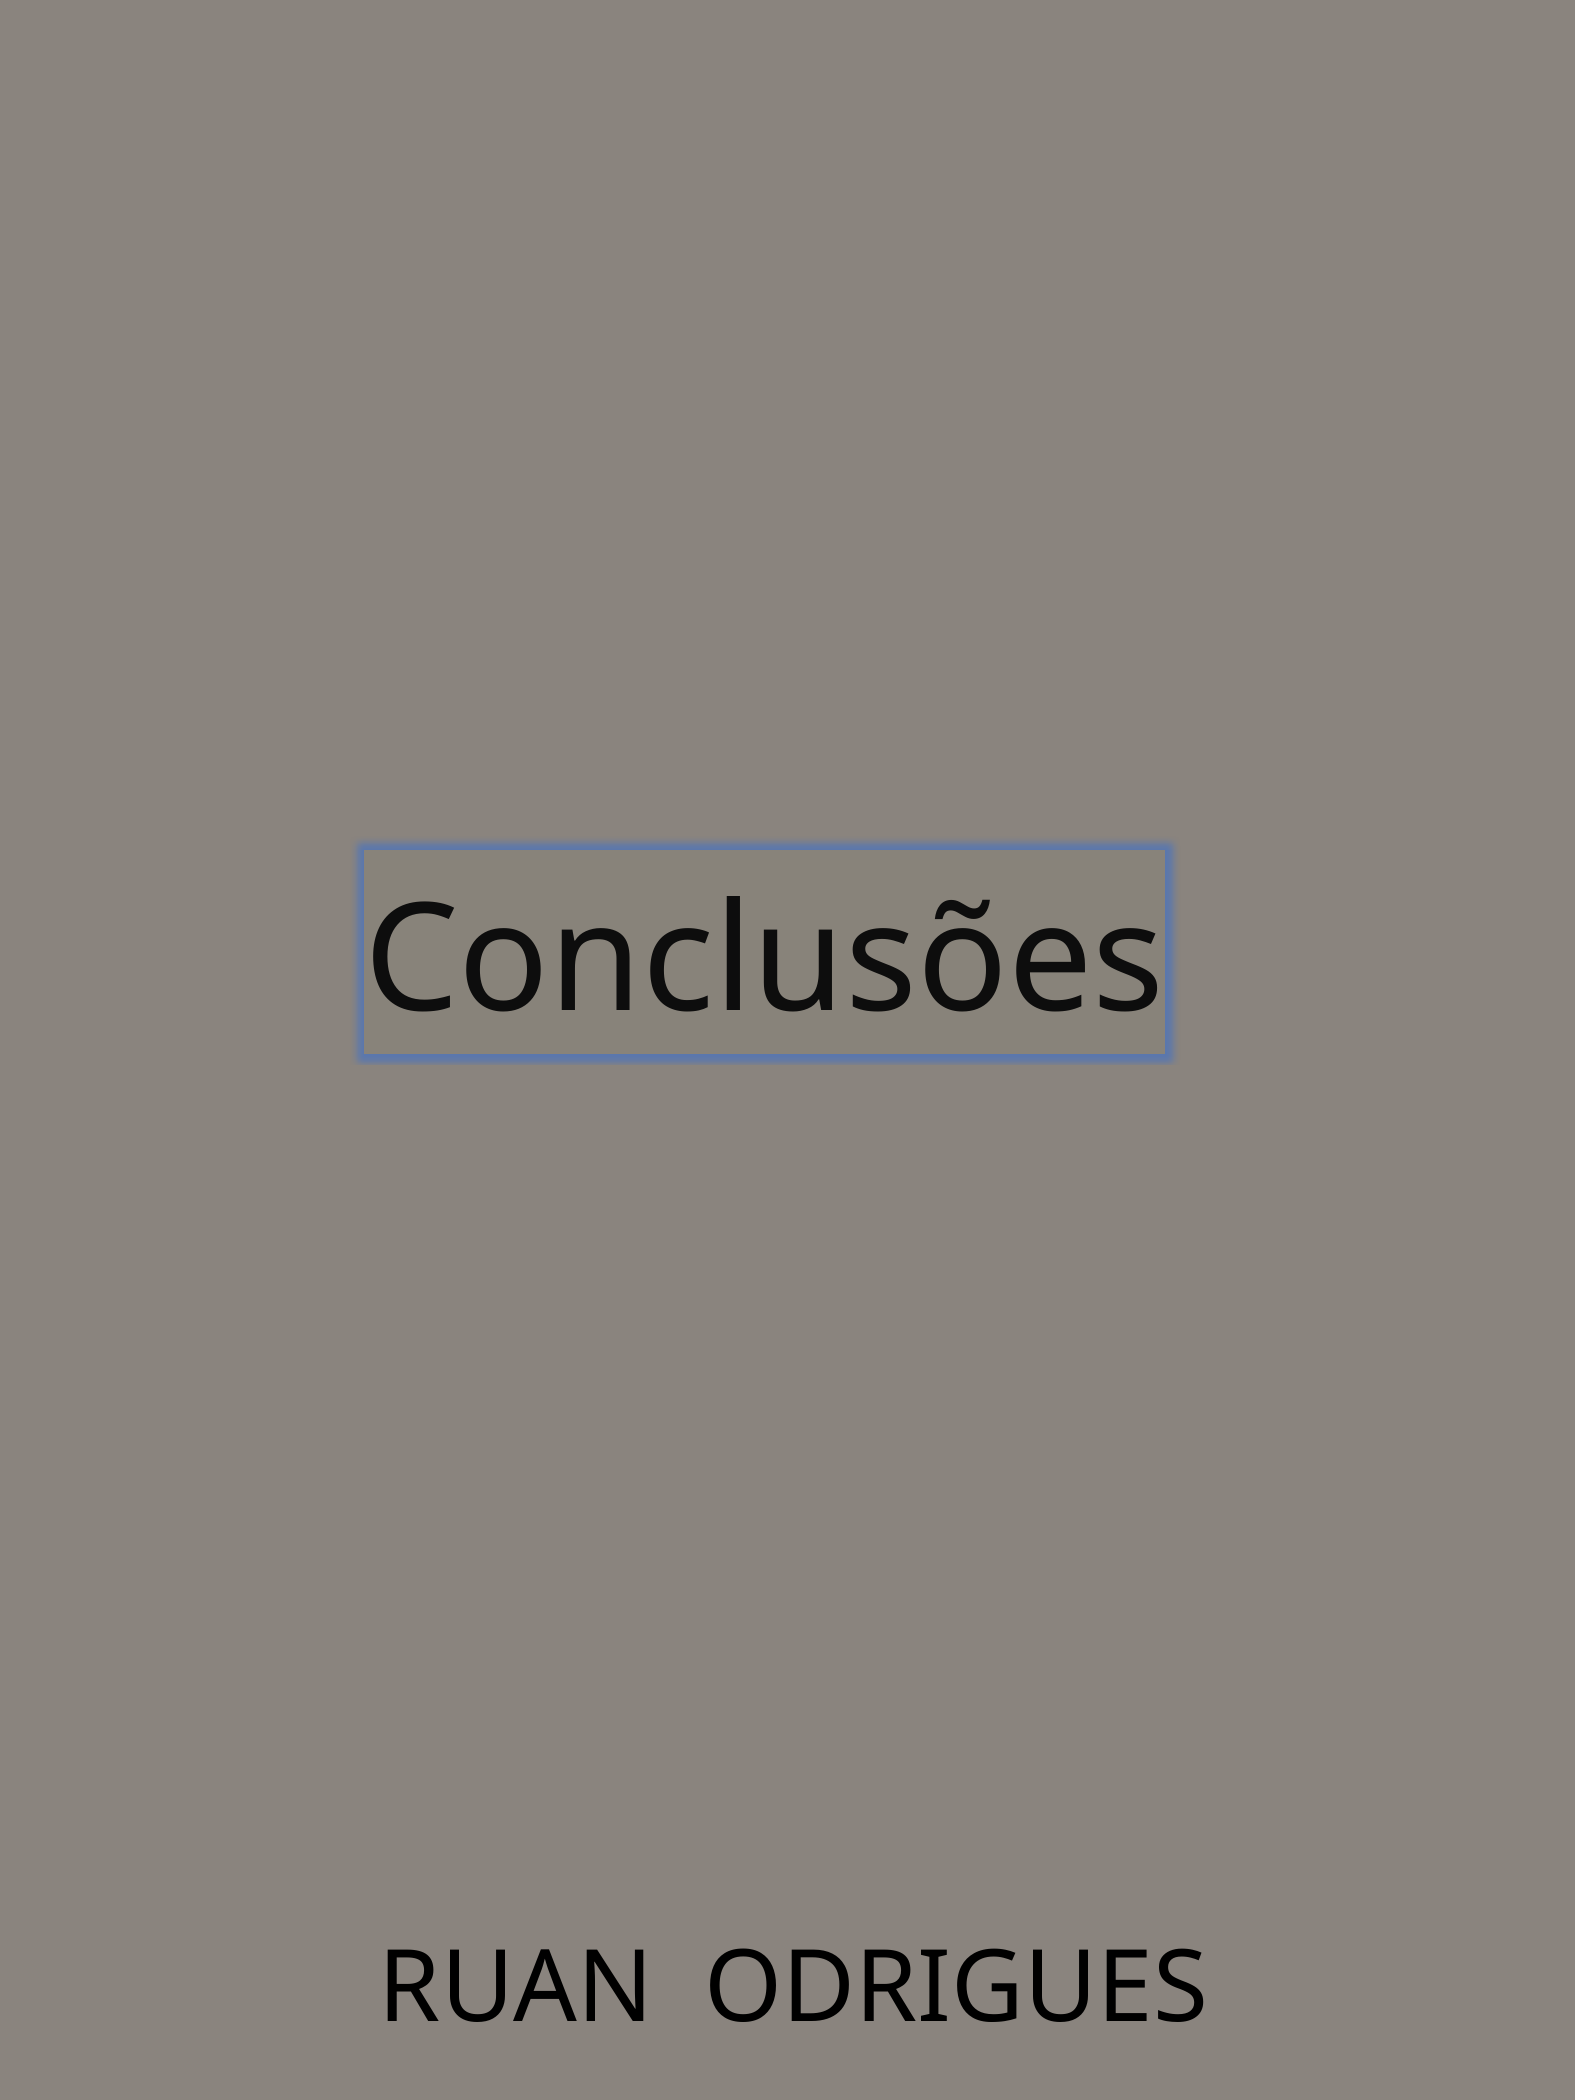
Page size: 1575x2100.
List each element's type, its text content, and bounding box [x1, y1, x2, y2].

text_box [0, 0, 1575, 2100]
text_box RUAN ODRIGUES [164, 1913, 1423, 2049]
text_box Conclusões [239, 853, 1290, 1048]
slide_number 11 [1112, 1946, 1467, 2059]
